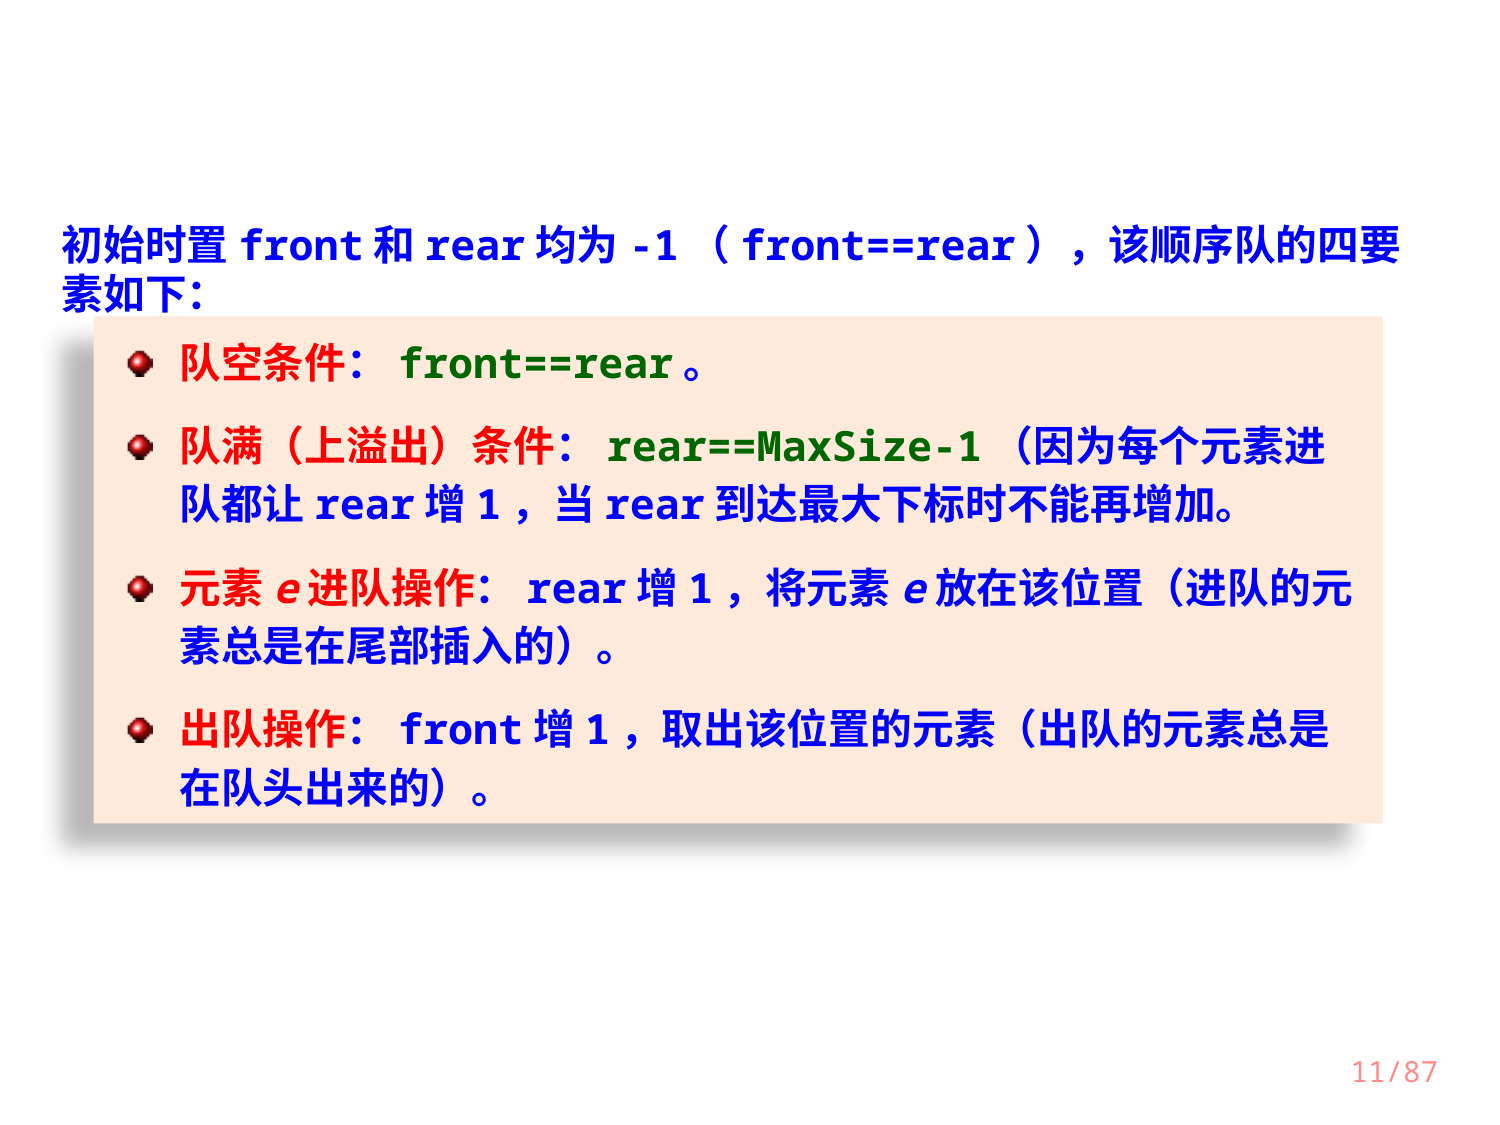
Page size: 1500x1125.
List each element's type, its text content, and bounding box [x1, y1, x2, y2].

picture [123, 430, 153, 460]
picture [123, 346, 153, 377]
text_box 初始时置front和rear均为-1（front==rear），该顺序队的四要素如下： [46, 210, 1442, 326]
picture [123, 713, 153, 743]
slide_number 11/87 [1300, 1042, 1454, 1103]
picture [123, 571, 153, 602]
text_box 队空条件：front==rear。 队满（上溢出）条件：rear==MaxSize-1（因为每个元素进队都让rear增1，当rear到达最大下标时不能再增加。 元素e进队操作：rear增1，将元素e放在该位置（进队的元素总是在尾部插入的）。 出队操作：front增1，取出该位置的元素（出队的元素总是在队头出来的）。 [92, 314, 1385, 825]
